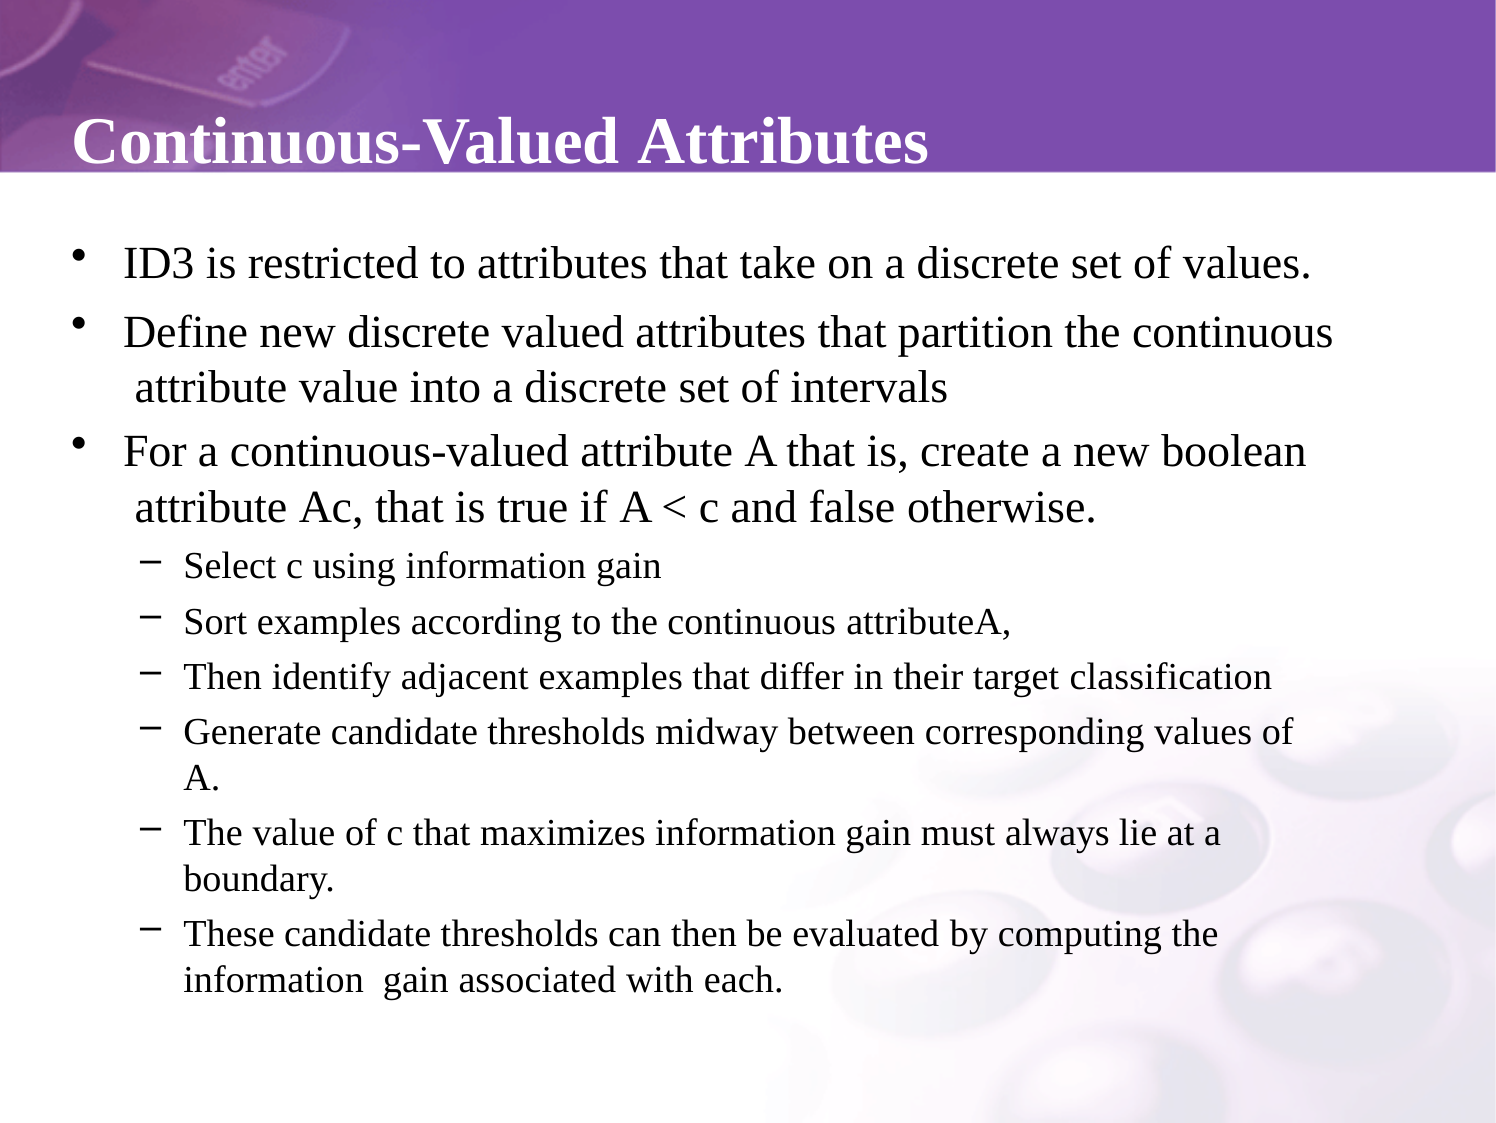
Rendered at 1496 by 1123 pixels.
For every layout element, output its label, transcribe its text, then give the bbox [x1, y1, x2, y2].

text_box ID3 is restricted to attributes that take on a discrete set of values. Define new discrete valued attributes that partition the continuous attribute value into a discrete set of intervals For a continuous-valued attribute A that is, create a new boolean attribute Ac, that is true if A < c and false otherwise. Select c using information gain Sort examples according to the continuous attributeA, Then identify adjacent examples that differ in their target classification Generate candidate thresholds midway between corresponding values of A. The value of c that maximizes information gain must always lie at a boundary. These candidate thresholds can then be evaluated by computing the information gain associated with each. [69, 219, 1409, 1000]
picture [0, 0, 1496, 1123]
title Continuous-Valued Attributes [69, 95, 1166, 219]
